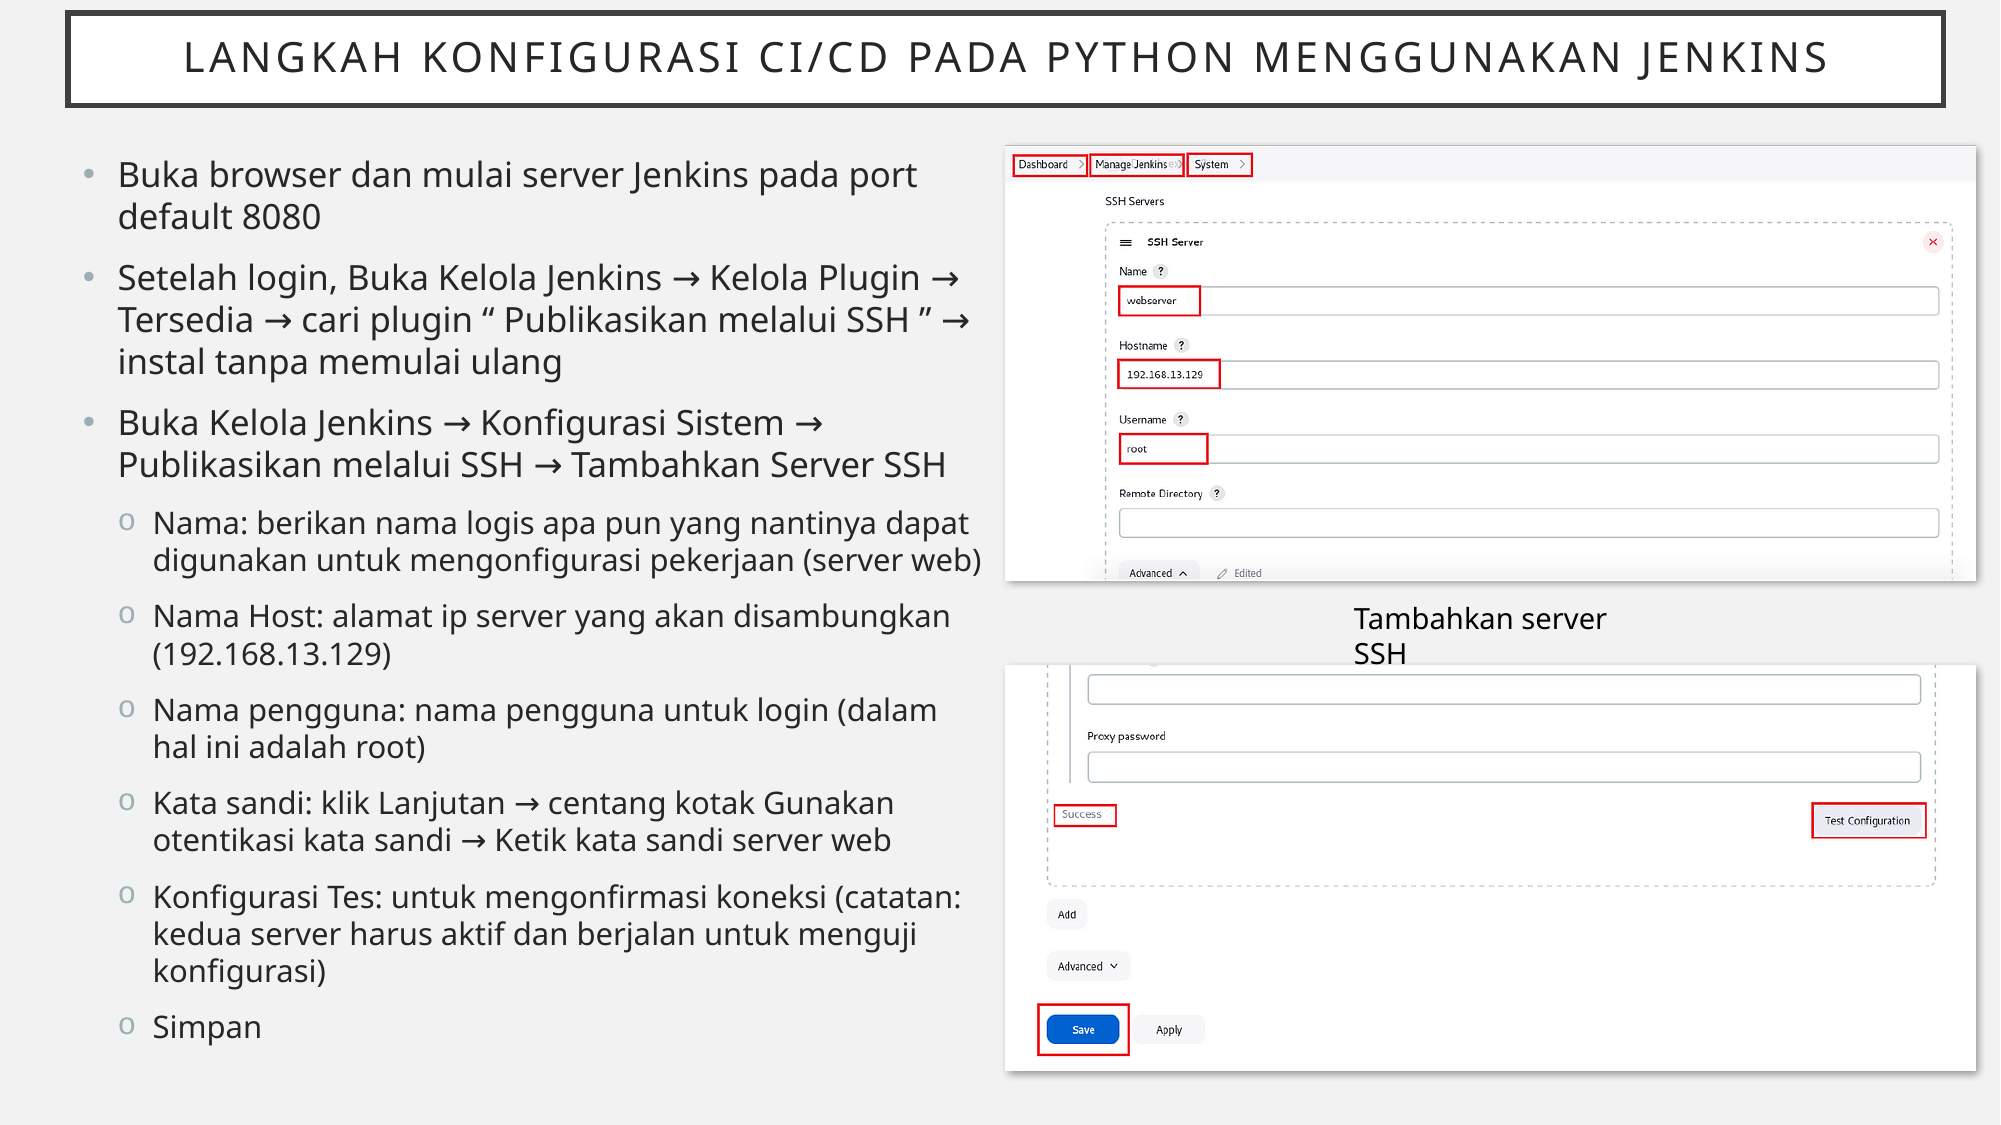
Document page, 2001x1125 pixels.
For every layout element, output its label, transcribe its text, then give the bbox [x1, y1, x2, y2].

title Langkah konfigurasi ci/cd pada python menggunakan jenkins [65, 10, 1946, 108]
picture [1005, 665, 1976, 1071]
picture [1005, 145, 1976, 582]
list Buka browser dan mulai server Jenkins pada port default 8080 Setelah login, Buka Kelola Jenkins → Kelola Plugin → Tersedia → cari plugin “ Publikasikan melalui SSH ” → instal tanpa memulai ulang Buka Kelola Jenkins → Konfigurasi Sistem → Publikasikan melalui SSH → Tambahkan Server SSH Nama: berikan nama logis apa pun yang nantinya dapat digunakan untuk mengonfigurasi pekerjaan (server web) Nama Host: alamat ip server yang akan disambungkan (192.168.13.129) Nama pengguna: nama pengguna untuk login (dalam hal ini adalah root) Kata sandi: klik Lanjutan → centang kotak Gunakan otentikasi kata sandi → Ketik kata sandi server web Konfigurasi Tes: untuk mengonfirmasi koneksi (catatan: kedua server harus aktif dan berjalan untuk menguji konfigurasi) Simpan [67, 145, 1000, 1092]
text_box Tambahkan server SSH [1339, 593, 1642, 665]
